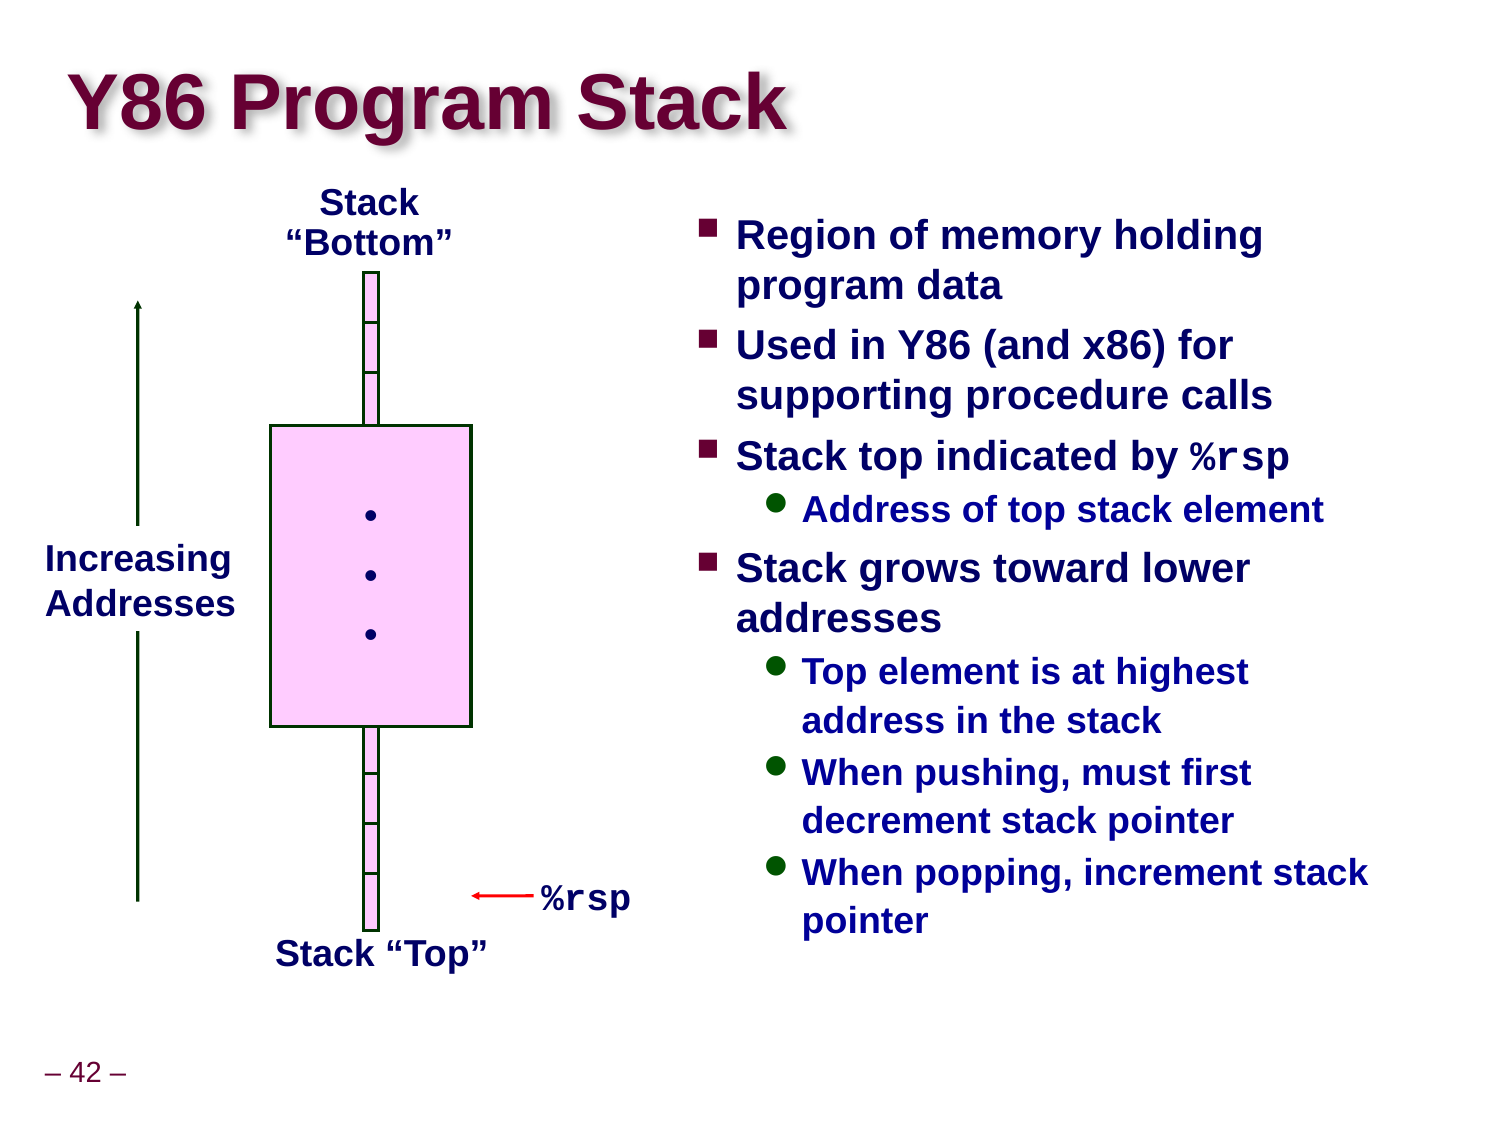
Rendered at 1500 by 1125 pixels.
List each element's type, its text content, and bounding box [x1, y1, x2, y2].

text_box Increasing Addresses [37, 526, 263, 631]
text_box • • • [270, 425, 472, 727]
list Region of memory holding program data Used in Y86 (and x86) for supporting procedure calls Stack top indicated by %rsp Address of top stack element Stack grows toward lower addresses Top element is at highest address in the stack When pushing, must first decrement stack pointer When popping, increment stack pointer [600, 199, 1411, 1058]
text_box [363, 823, 379, 873]
text_box [471, 891, 533, 901]
text_box [363, 272, 379, 322]
text_box Stack “Bottom” [225, 175, 514, 271]
title Y86 Program Stack [66, 40, 1497, 169]
text_box Stack “Top” [237, 926, 526, 983]
text_box [363, 372, 379, 425]
text_box [363, 322, 379, 372]
text_box %rsp [533, 870, 640, 927]
text_box [133, 300, 142, 526]
text_box [363, 773, 379, 823]
text_box [363, 727, 379, 773]
text_box [363, 873, 379, 926]
